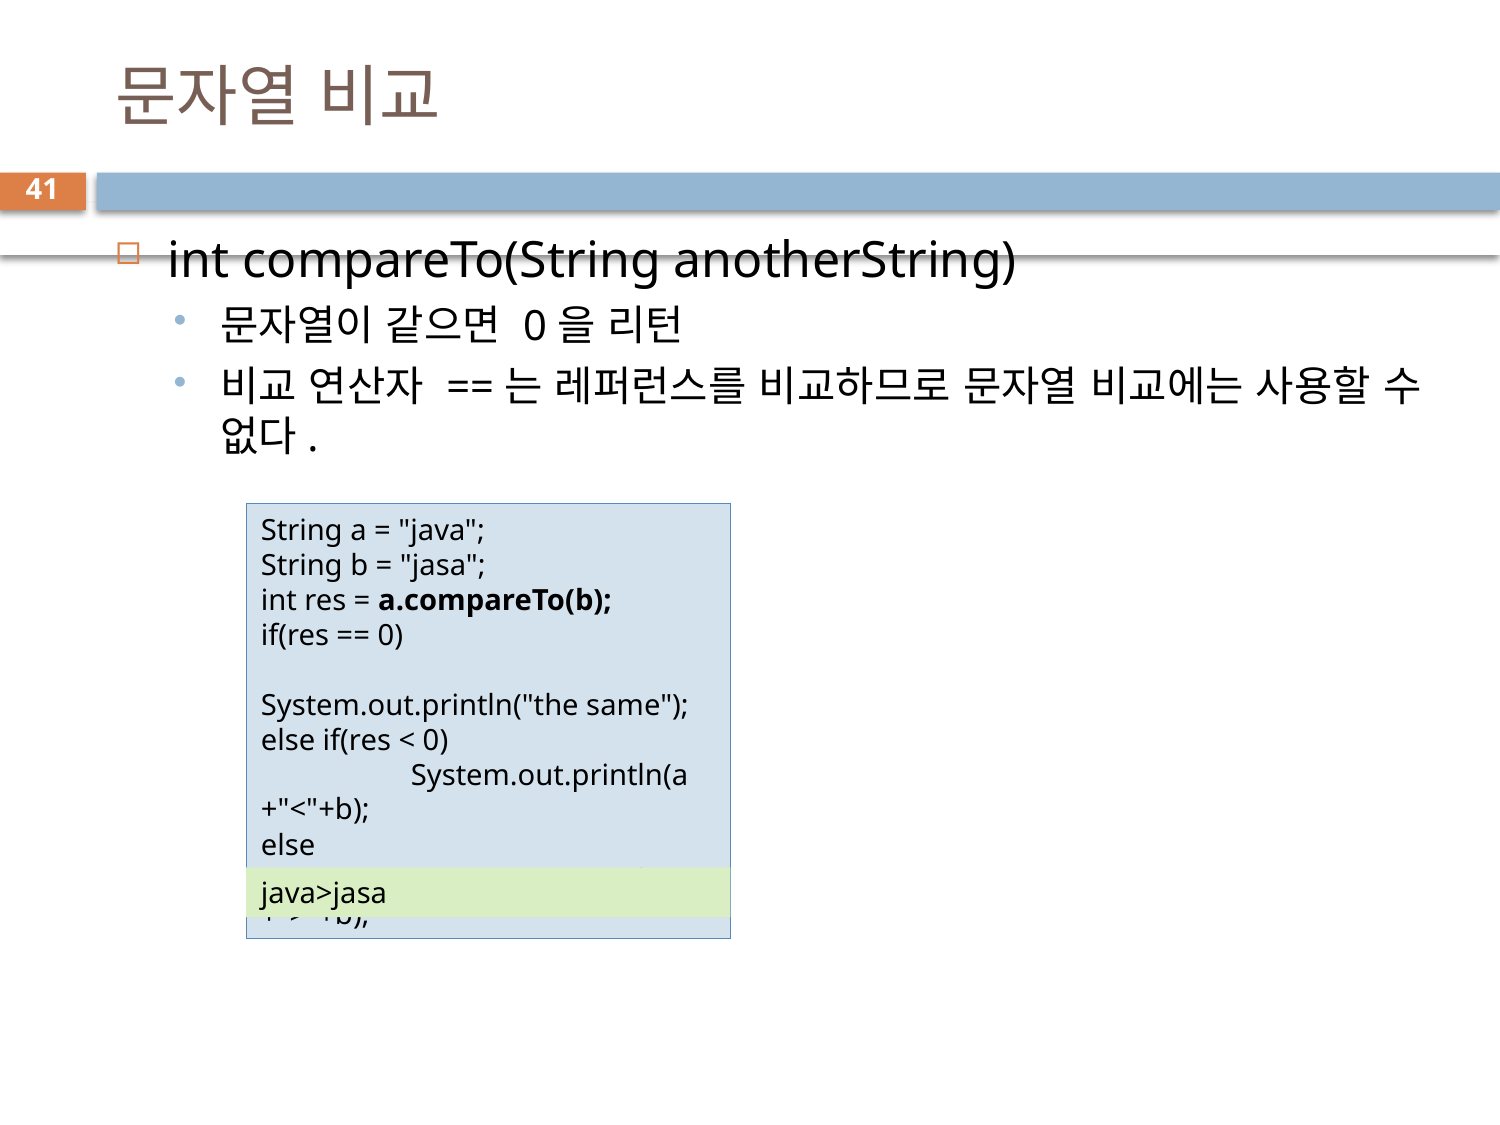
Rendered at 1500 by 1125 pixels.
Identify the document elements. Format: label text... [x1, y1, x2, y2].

slide_number 41 [0, 170, 87, 211]
title 문자열 비교 [100, 37, 1438, 149]
text_box String a = "java"; String b = "jasa"; int res = a.compareTo(b); if(res == 0) System.out.println("the same"); else if(res < 0) System.out.println(a +"<"+b); else System.out.println(a +">"+b); [246, 503, 731, 867]
text_box java>jasa [246, 867, 731, 918]
text_box String a = "java"; String b = "jasa"; int res = a.compareTo(b); if(res == 0) System.out.println("the same"); else if(res < 0) System.out.println(a +"<"+b); else System.out.println(a +">"+b); [246, 918, 731, 939]
list int compareTo(String anotherString) 문자열이 같으면 0을 리턴 비교 연산자 ==는 레퍼런스를 비교하므로 문자열 비교에는 사용할 수 없다. [100, 219, 1438, 1047]
